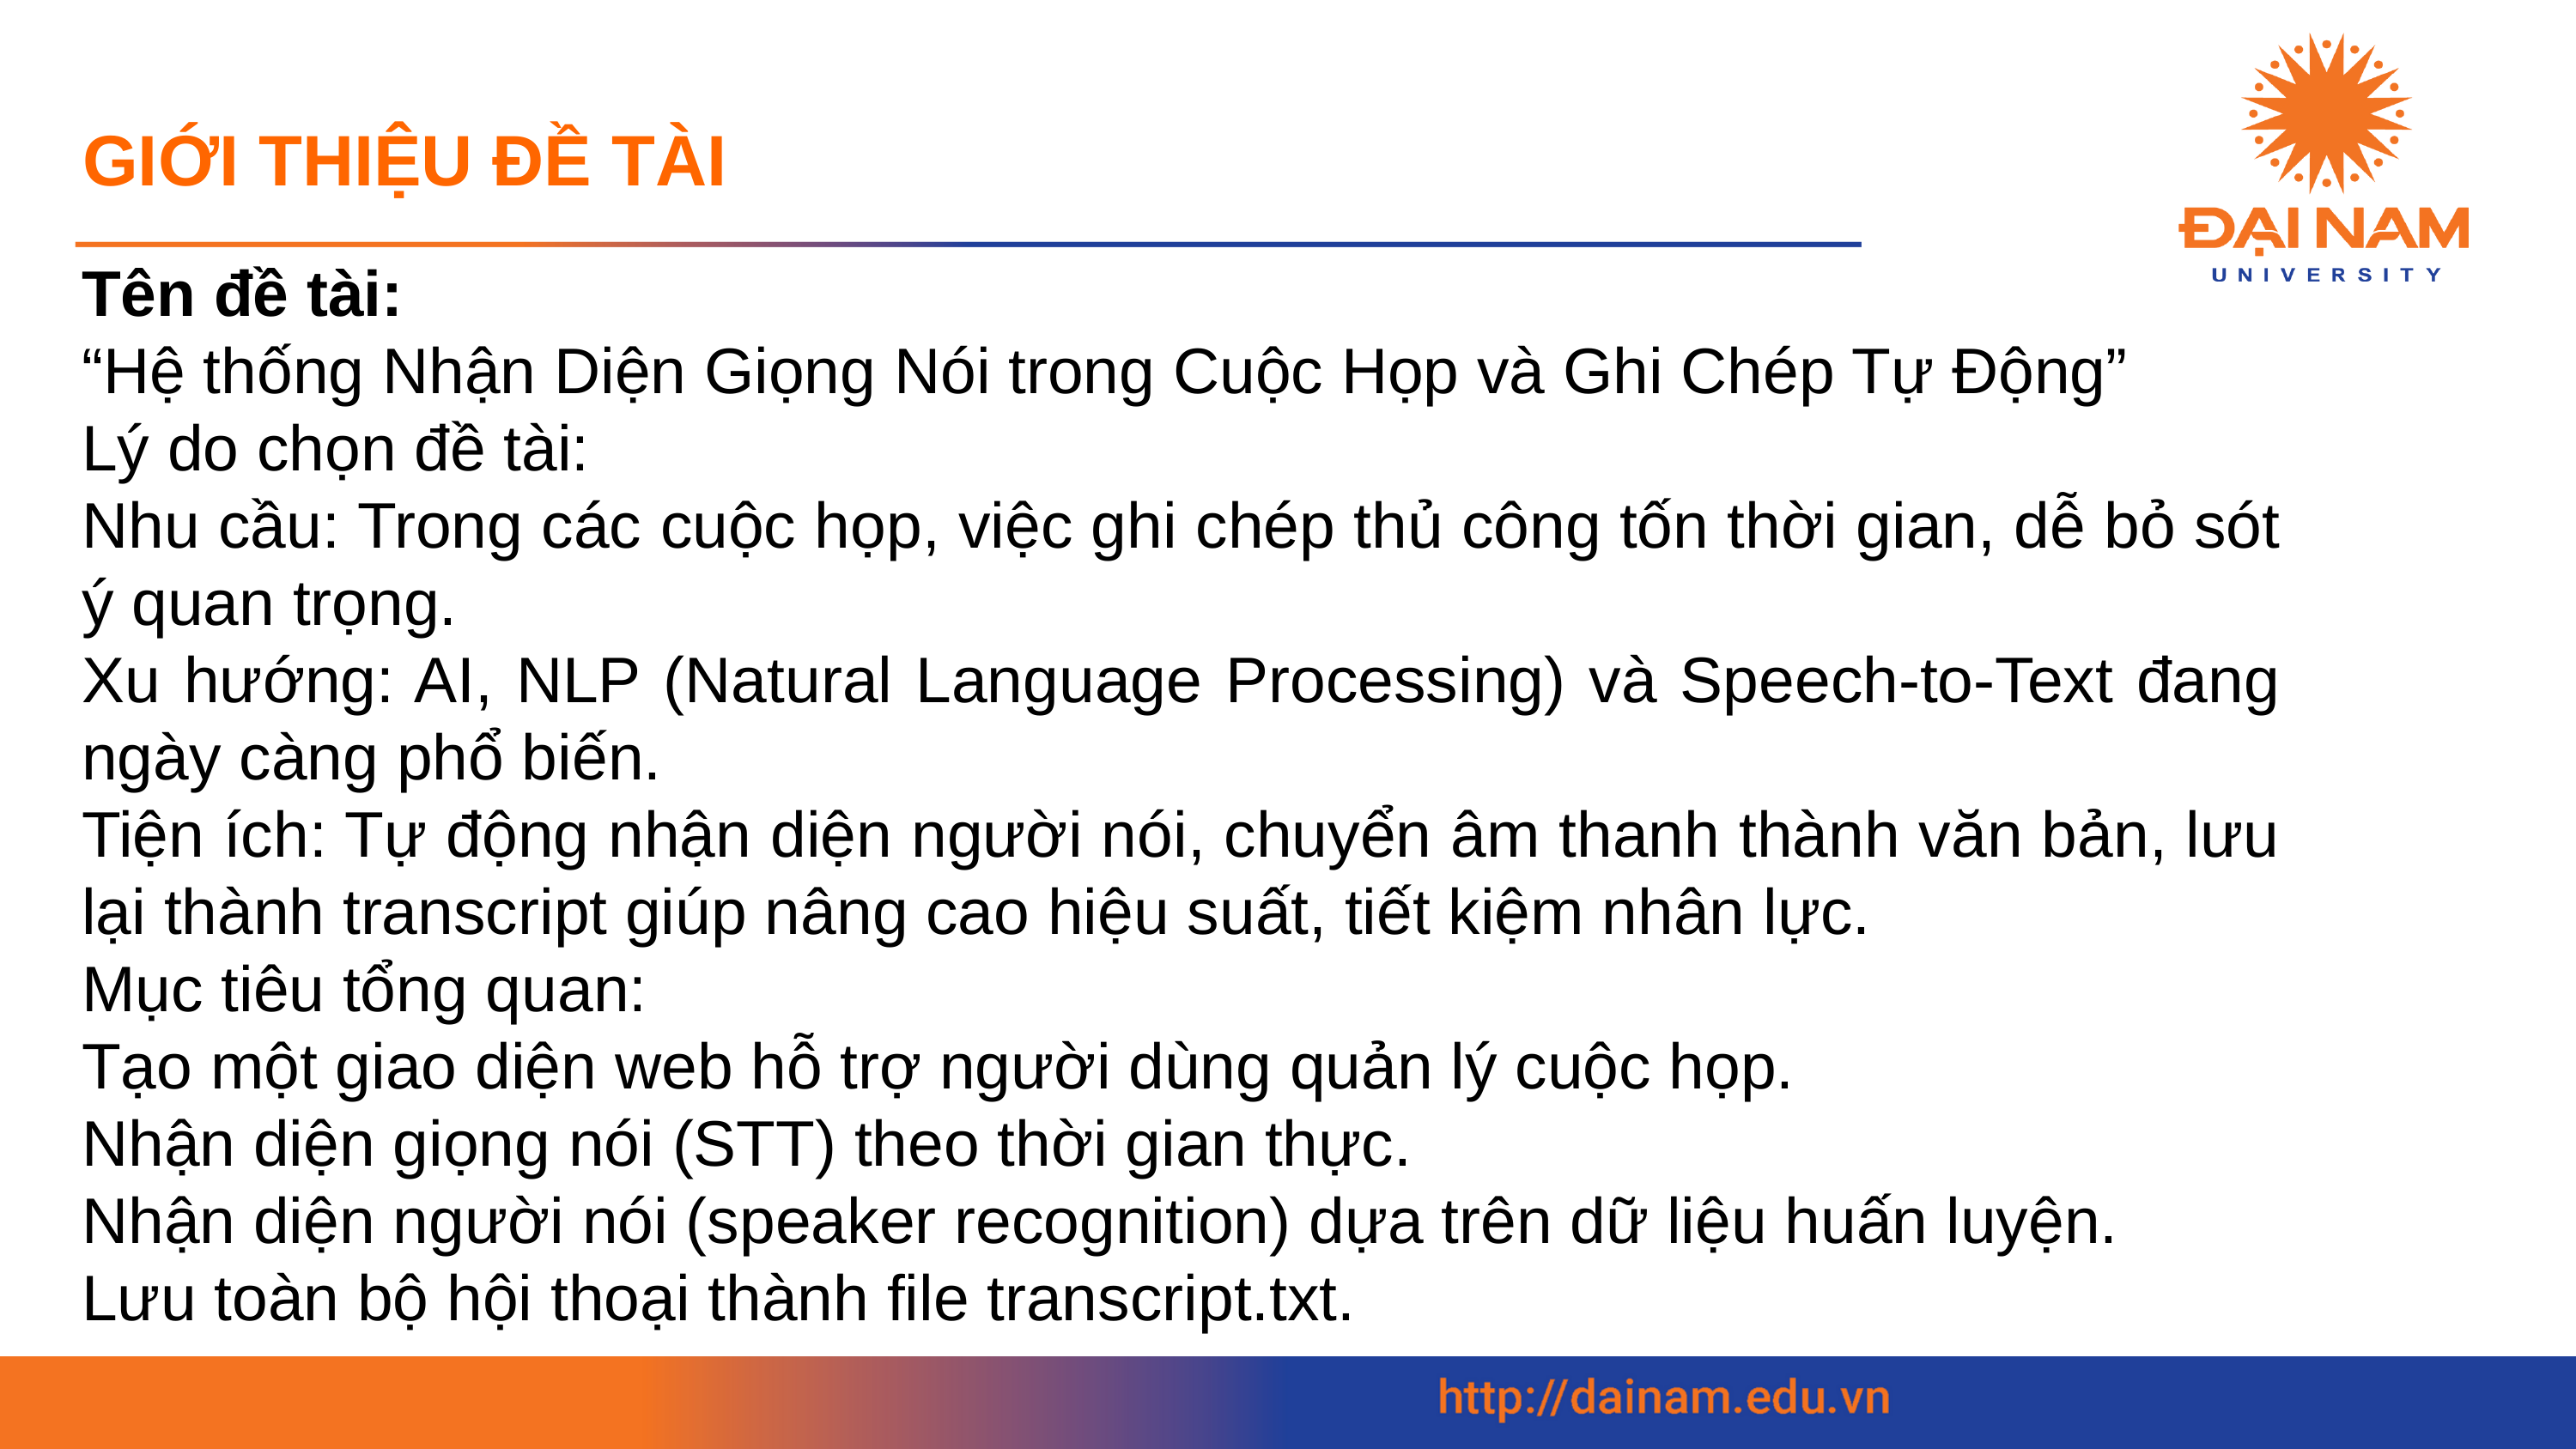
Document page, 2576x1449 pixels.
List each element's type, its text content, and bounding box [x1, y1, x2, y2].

text_box Tên đề tài: “Hệ thống Nhận Diện Giọng Nói trong Cuộc Họp và Ghi Chép Tự Động” Lý do chọn đề tài: Nhu cầu: Trong các cuộc họp, việc ghi chép thủ công tốn thời gian, dễ bỏ sót ý quan trọng. Xu hướng: AI, NLP (Natural Language Processing) và Speech-to-Text đang ngày càng phổ biến. Tiện ích: Tự động nhận diện người nói, chuyển âm thanh thành văn bản, lưu lại thành transcript giúp nâng cao hiệu suất, tiết kiệm nhân lực. Mục tiêu tổng quan: Tạo một giao diện web hỗ trợ người dùng quản lý cuộc họp. Nhận diện giọng nói (STT) theo thời gian thực. Nhận diện người nói (speaker recognition) dựa trên dữ liệu huấn luyện. Lưu toàn bộ hội thoại thành file transcript.txt. [69, 245, 2295, 1340]
picture [75, 241, 1862, 247]
text_box [0, 1356, 2576, 1449]
text_box [2178, 33, 2469, 282]
text_box GIỚI THIỆU ĐỀ TÀI [70, 107, 1941, 207]
